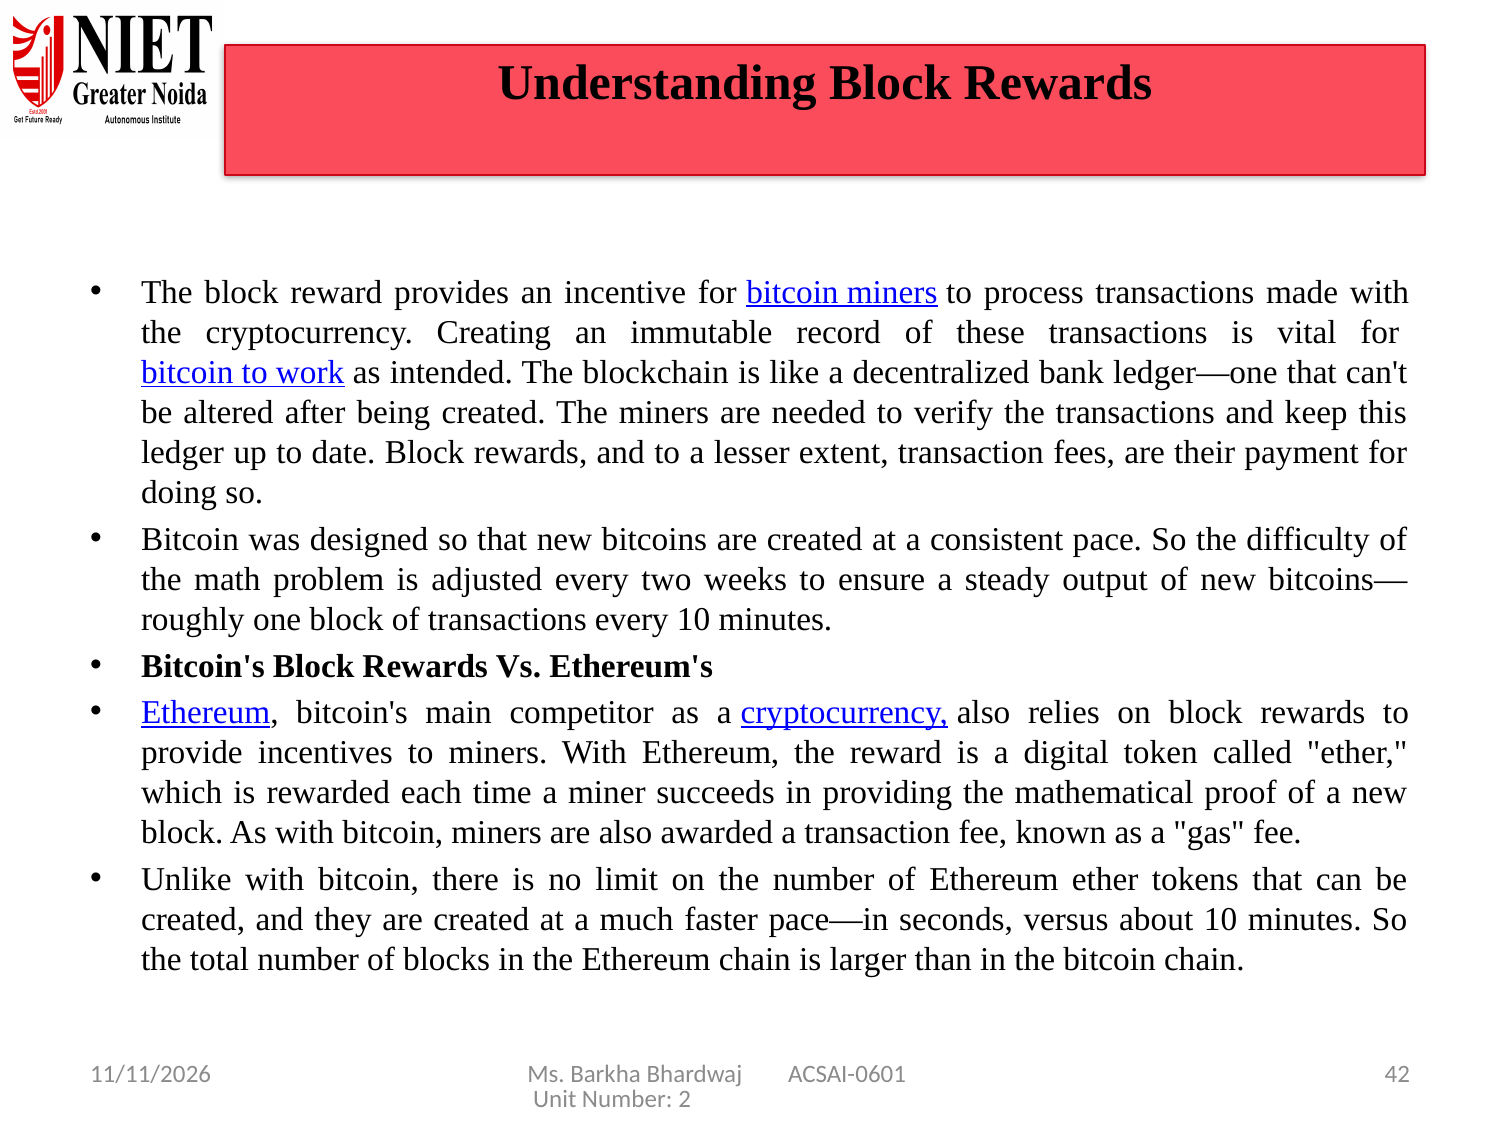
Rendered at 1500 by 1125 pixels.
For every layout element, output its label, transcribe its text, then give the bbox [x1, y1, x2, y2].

slide_number 42 [1074, 1042, 1425, 1103]
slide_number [75, 1042, 425, 1103]
title Understanding Block Rewards [224, 44, 1426, 176]
list The block reward provides an incentive for bitcoin miners to process transactions made with the cryptocurrency. Creating an immutable record of these transactions is vital for bitcoin to work as intended. The blockchain is like a decentralized bank ledger—one that can't be altered after being created. The miners are needed to verify the transactions and keep this ledger up to date. Block rewards, and to a lesser extent, transaction fees, are their payment for doing so. Bitcoin was designed so that new bitcoins are created at a consistent pace. So the difficulty of the math problem is adjusted every two weeks to ensure a steady output of new bitcoins—roughly one block of transactions every 10 minutes. Bitcoin's Block Rewards Vs. Ethereum's Ethereum, bitcoin's main competitor as a cryptocurrency, also relies on block rewards to provide incentives to miners. With Ethereum, the reward is a digital token called "ether," which is rewarded each time a miner succeeds in providing the mathematical proof of a new block. As with bitcoin, miners are also awarded a transaction fee, known as a "gas" fee. Unlike with bitcoin, there is no limit on the number of Ethereum ether tokens that can be created, and they are created at a much faster pace—in seconds, versus about 10 minutes. So the total number of blocks in the Ethereum chain is larger than in the bitcoin chain. [75, 262, 1425, 1005]
picture [0, 1, 225, 139]
footer Ms. Barkha Bhardwaj ACSAI-0601 Unit Number: 2 [512, 1042, 988, 1103]
